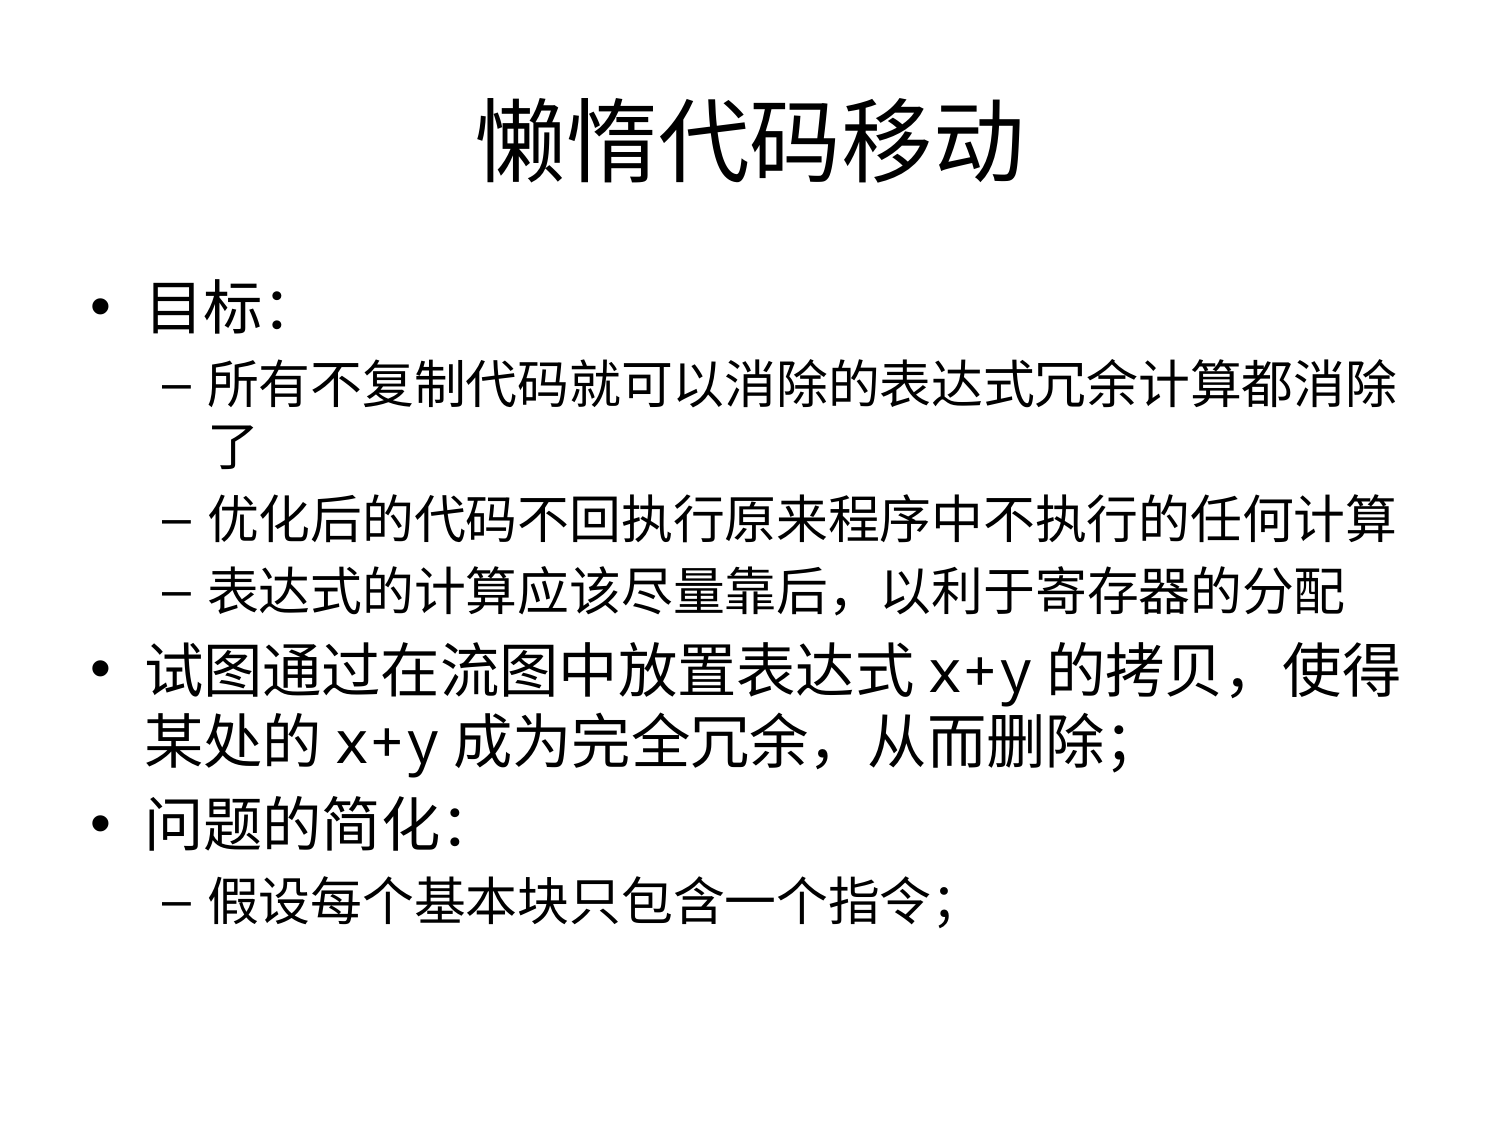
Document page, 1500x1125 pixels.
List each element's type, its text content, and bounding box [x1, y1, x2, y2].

title 懒惰代码移动 [75, 45, 1425, 233]
list 目标： 所有不复制代码就可以消除的表达式冗余计算都消除了 优化后的代码不回执行原来程序中不执行的任何计算 表达式的计算应该尽量靠后，以利于寄存器的分配 试图通过在流图中放置表达式x+y的拷贝，使得某处的x+y成为完全冗余，从而删除； 问题的简化： 假设每个基本块只包含一个指令； [75, 262, 1425, 1005]
